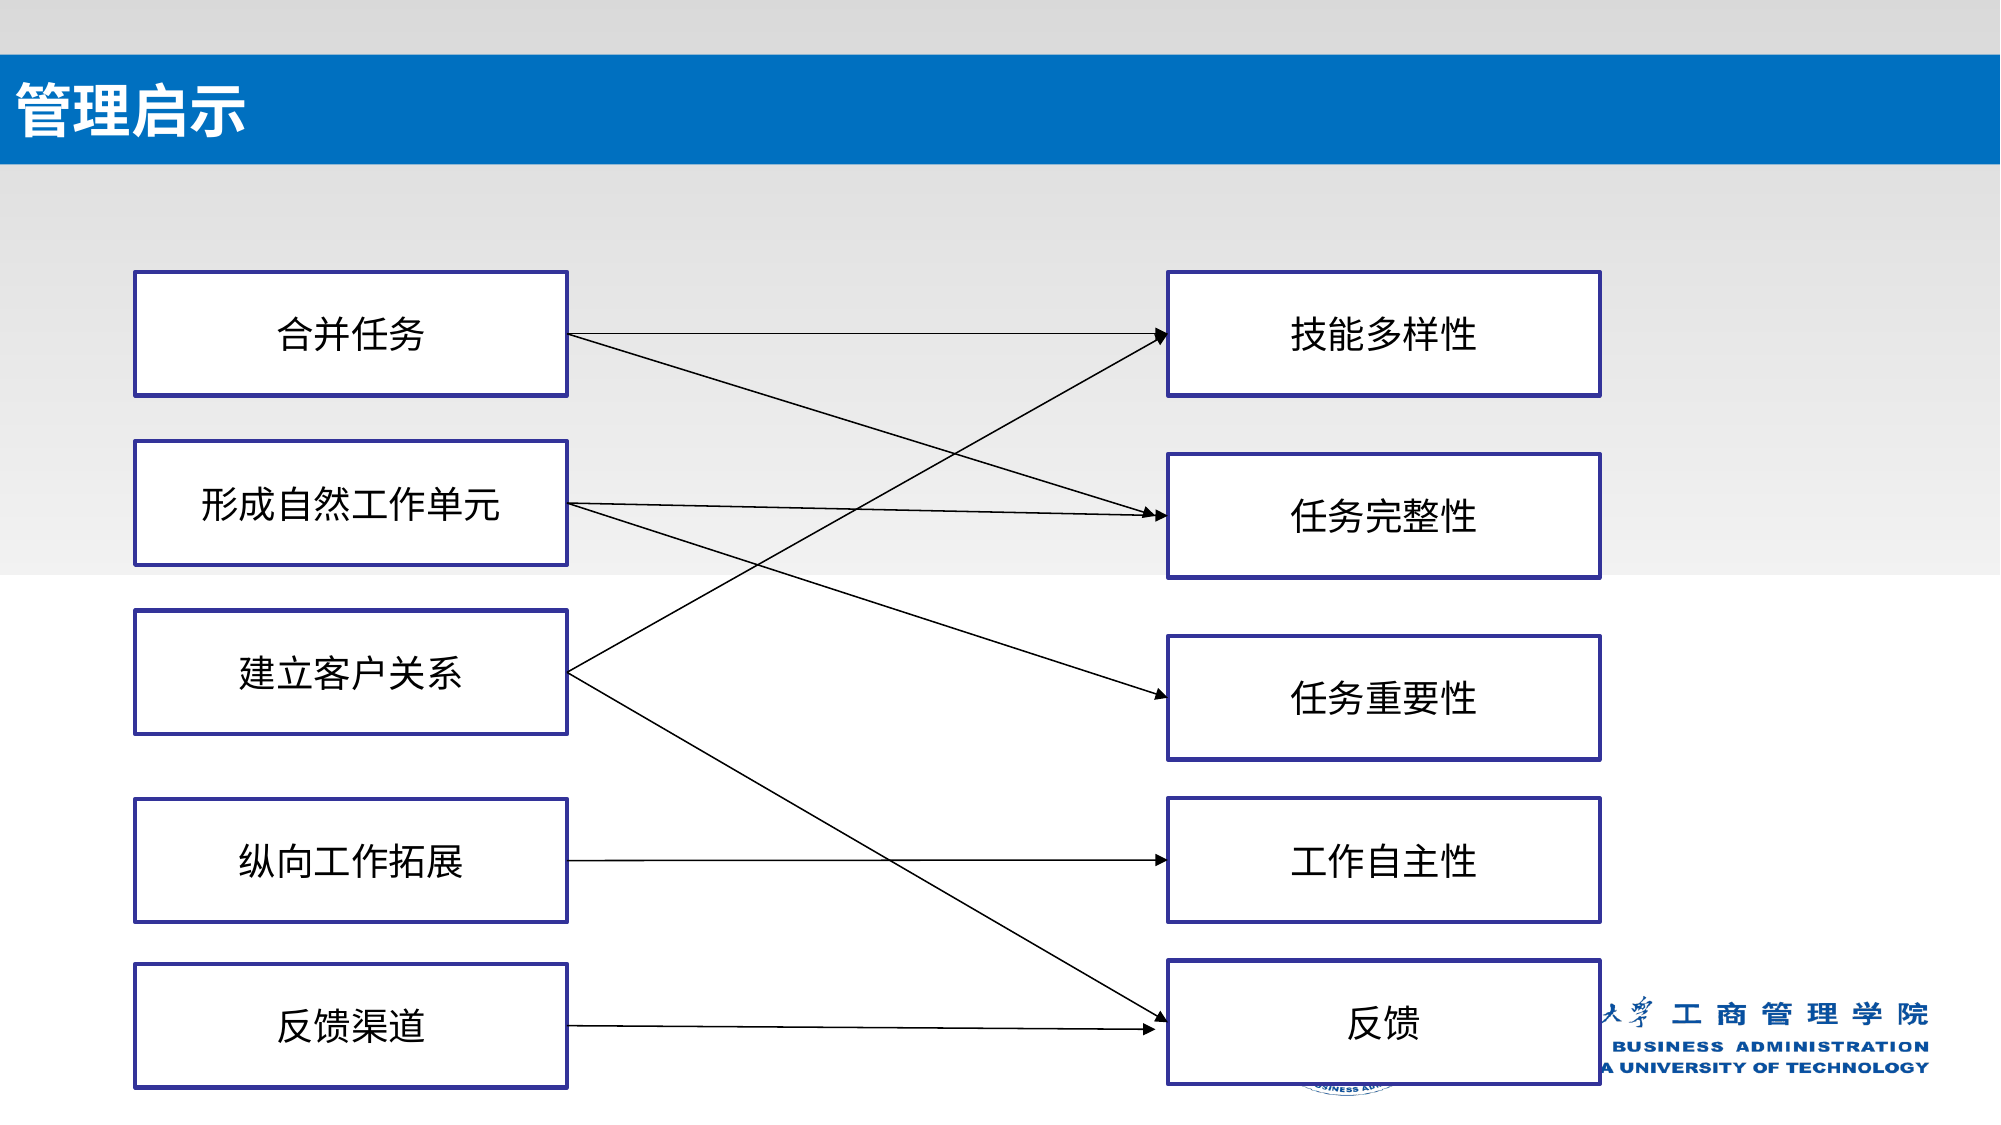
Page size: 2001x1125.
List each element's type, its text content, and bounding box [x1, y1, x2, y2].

text_box 纵向工作拓展 [133, 797, 561, 924]
title 管理启示 [0, 54, 2000, 165]
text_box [566, 1025, 1156, 1030]
text_box 任务重要性 [1173, 634, 1602, 762]
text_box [566, 333, 1169, 671]
text_box 形成自然工作单元 [133, 439, 560, 567]
text_box 反馈渠道 [133, 962, 569, 1090]
picture [1241, 941, 1961, 1125]
text_box 建立客户关系 [133, 608, 561, 736]
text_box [566, 866, 1169, 1023]
text_box 反馈 [1166, 958, 1602, 1086]
text_box 技能多样性 [1166, 270, 1602, 398]
text_box 合并任务 [133, 270, 569, 398]
text_box 任务完整性 [1173, 452, 1602, 580]
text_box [566, 672, 1169, 859]
text_box 工作自主性 [1173, 796, 1602, 924]
